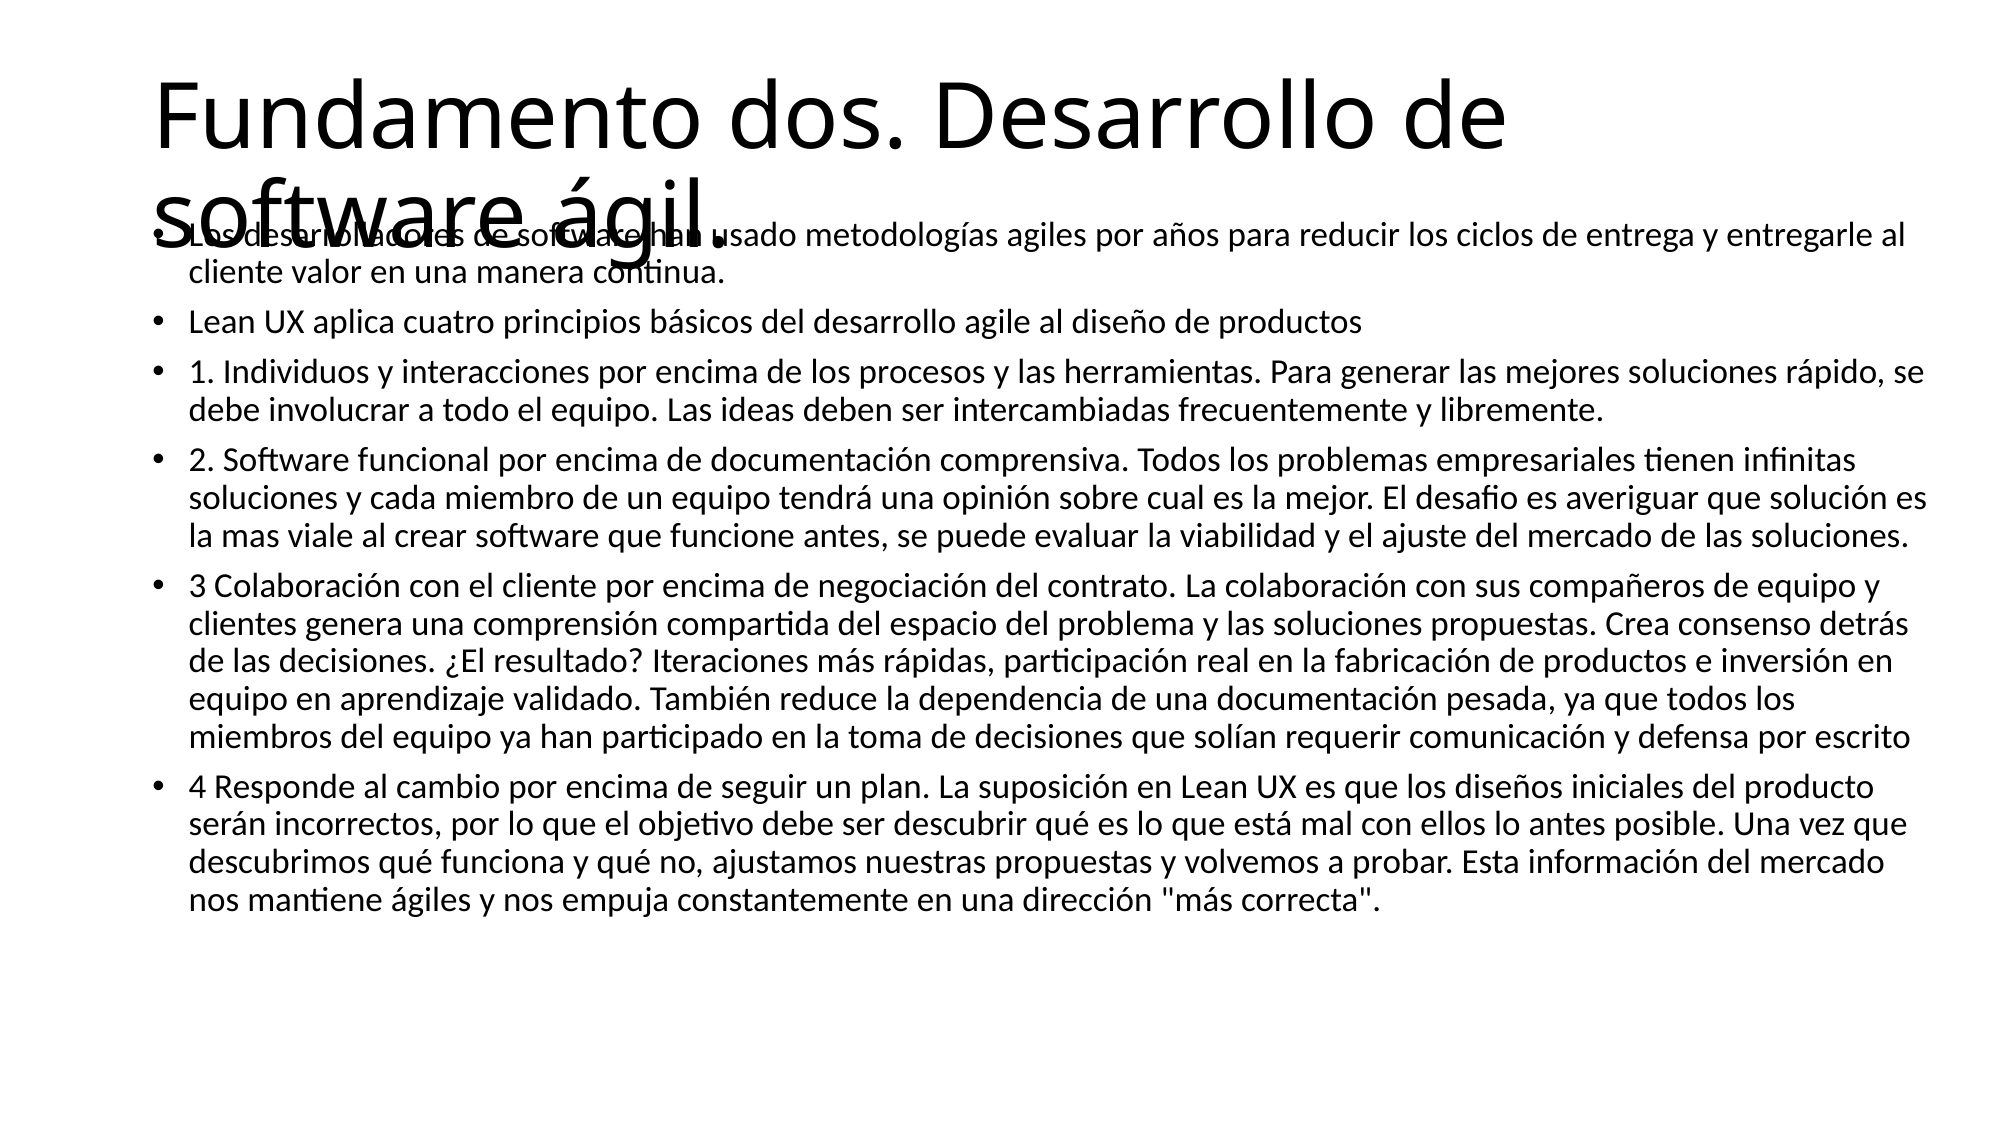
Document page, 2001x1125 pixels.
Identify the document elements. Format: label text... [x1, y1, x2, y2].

title Fundamento dos. Desarrollo de software ágil. [137, 59, 1863, 208]
list Los desarrolladores de software han usado metodologías agiles por años para reducir los ciclos de entrega y entregarle al cliente valor en una manera continua. Lean UX aplica cuatro principios básicos del desarrollo agile al diseño de productos 1. Individuos y interacciones por encima de los procesos y las herramientas. Para generar las mejores soluciones rápido, se debe involucrar a todo el equipo. Las ideas deben ser intercambiadas frecuentemente y libremente. 2. Software funcional por encima de documentación comprensiva. Todos los problemas empresariales tienen infinitas soluciones y cada miembro de un equipo tendrá una opinión sobre cual es la mejor. El desafio es averiguar que solución es la mas viale al crear software que funcione antes, se puede evaluar la viabilidad y el ajuste del mercado de las soluciones. 3 Colaboración con el cliente por encima de negociación del contrato. La colaboración con sus compañeros de equipo y clientes genera una comprensión compartida del espacio del problema y las soluciones propuestas. Crea consenso detrás de las decisiones. ¿El resultado? Iteraciones más rápidas, participación real en la fabricación de productos e inversión en equipo en aprendizaje validado. También reduce la dependencia de una documentación pesada, ya que todos los miembros del equipo ya han participado en la toma de decisiones que solían requerir comunicación y defensa por escrito 4 Responde al cambio por encima de seguir un plan. La suposición en Lean UX es que los diseños iniciales del producto serán incorrectos, por lo que el objetivo debe ser descubrir qué es lo que está mal con ellos lo antes posible. Una vez que descubrimos qué funciona y qué no, ajustamos nuestras propuestas y volvemos a probar. Esta información del mercado nos mantiene ágiles y nos empuja constantemente en una dirección "más correcta". [137, 208, 1948, 1014]
